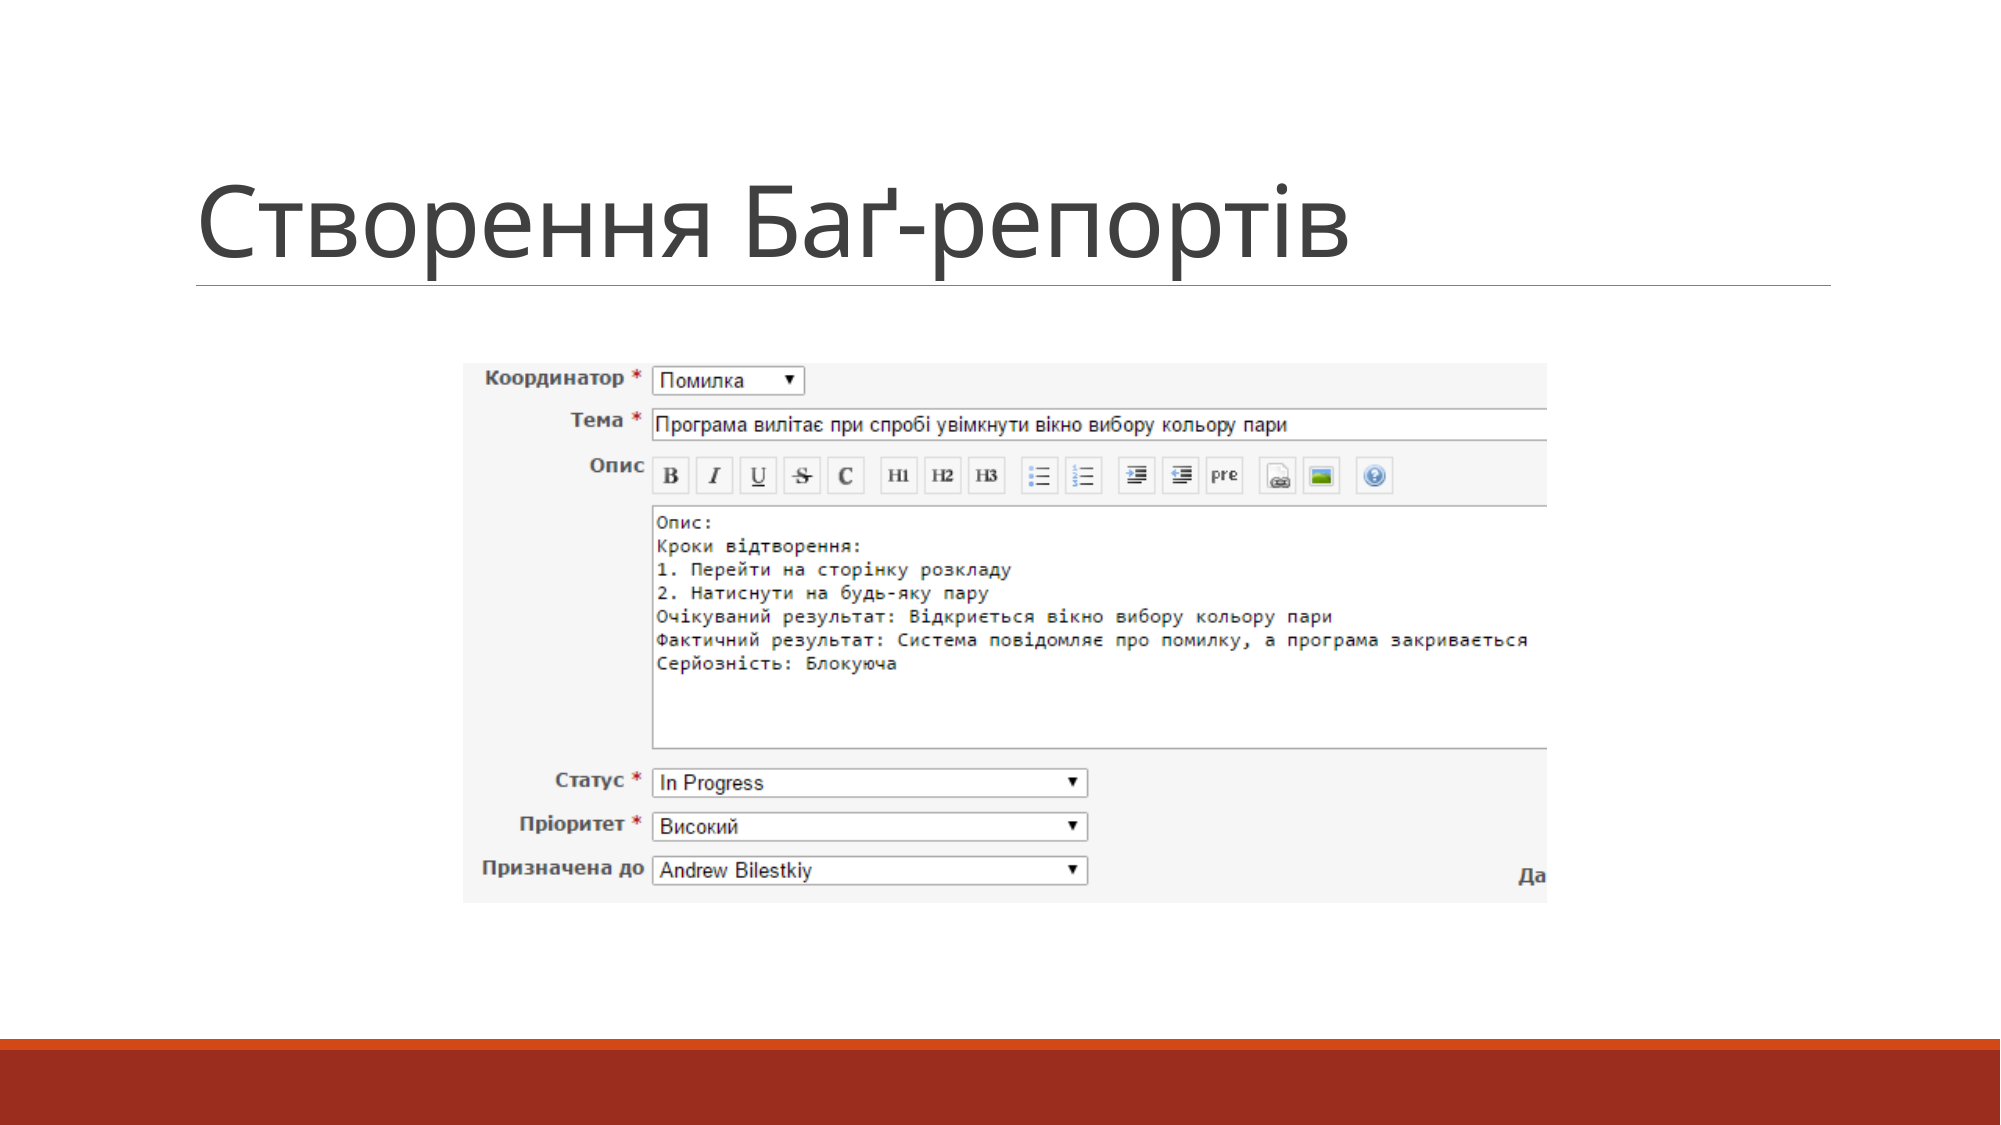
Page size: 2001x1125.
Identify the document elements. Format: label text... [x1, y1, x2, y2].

title Створення Баґ-репортів [180, 47, 1830, 285]
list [462, 362, 1547, 903]
